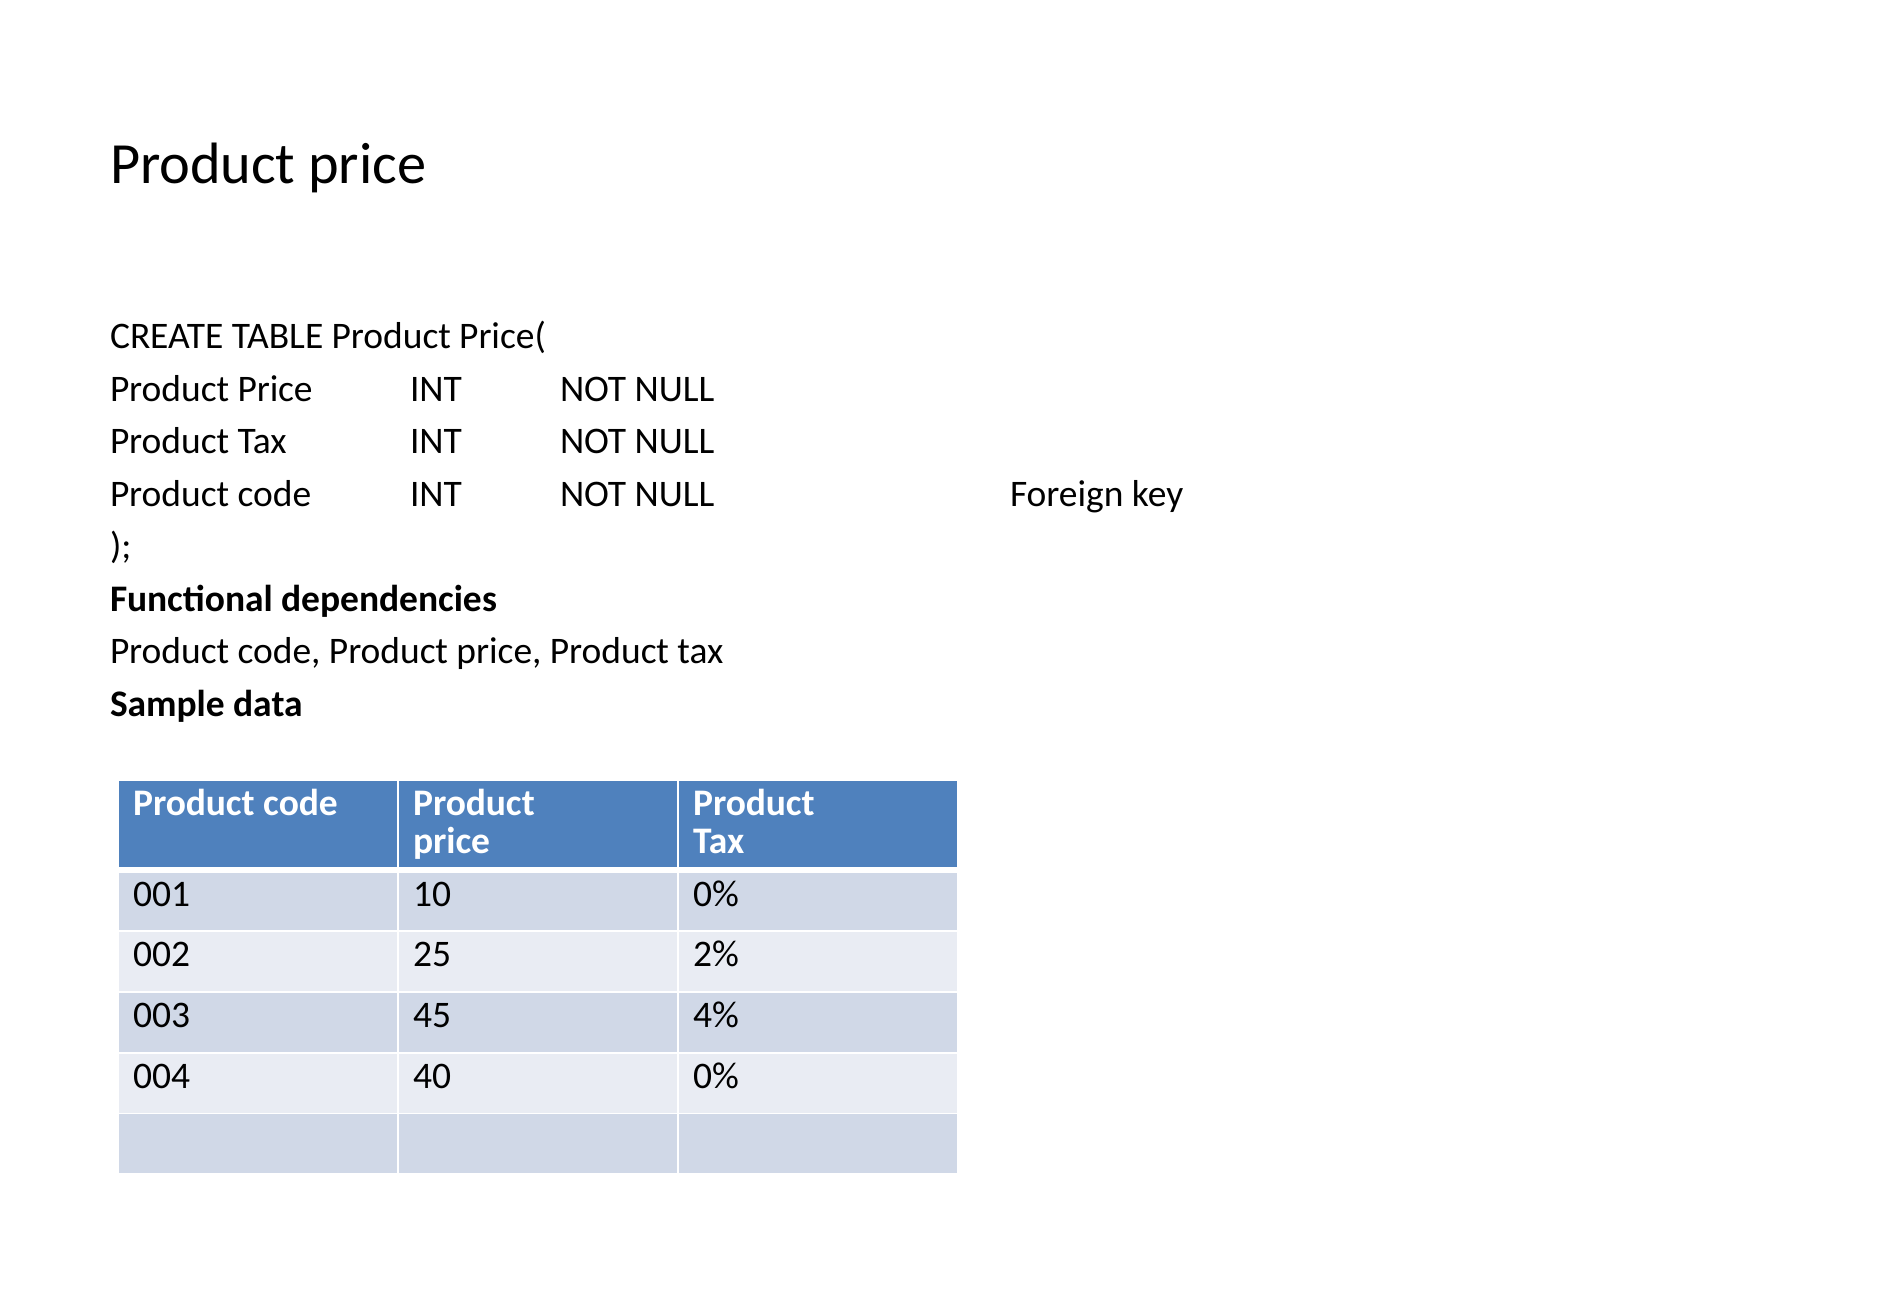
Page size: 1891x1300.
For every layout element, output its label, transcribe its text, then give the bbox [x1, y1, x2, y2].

table_cell 45 [399, 993, 677, 1052]
table_header Product price [399, 781, 677, 867]
list CREATE TABLE Product Price( Product Price INT NOT NULL Product Tax INT NOT NULL Product code INT NOT NULL Foreign key ); Functional dependencies Product code, Product price, Product tax Sample data [94, 303, 1796, 1161]
title Product price [94, 52, 1796, 269]
table_cell 10 [399, 873, 677, 930]
table_header Product code [119, 781, 397, 867]
table_cell 40 [399, 1054, 677, 1113]
table_cell 003 [119, 993, 397, 1052]
table_cell 002 [119, 932, 397, 991]
table_cell [119, 1114, 397, 1173]
table_cell [399, 1114, 677, 1173]
table_cell [679, 1114, 957, 1173]
table_cell 2% [679, 932, 957, 991]
table_cell 0% [679, 873, 957, 930]
table_cell 004 [119, 1054, 397, 1113]
table_cell 4% [679, 993, 957, 1052]
table_cell 0% [679, 1054, 957, 1113]
table_header Product Tax [679, 781, 957, 867]
table_cell 001 [119, 873, 397, 930]
table_cell 25 [399, 932, 677, 991]
